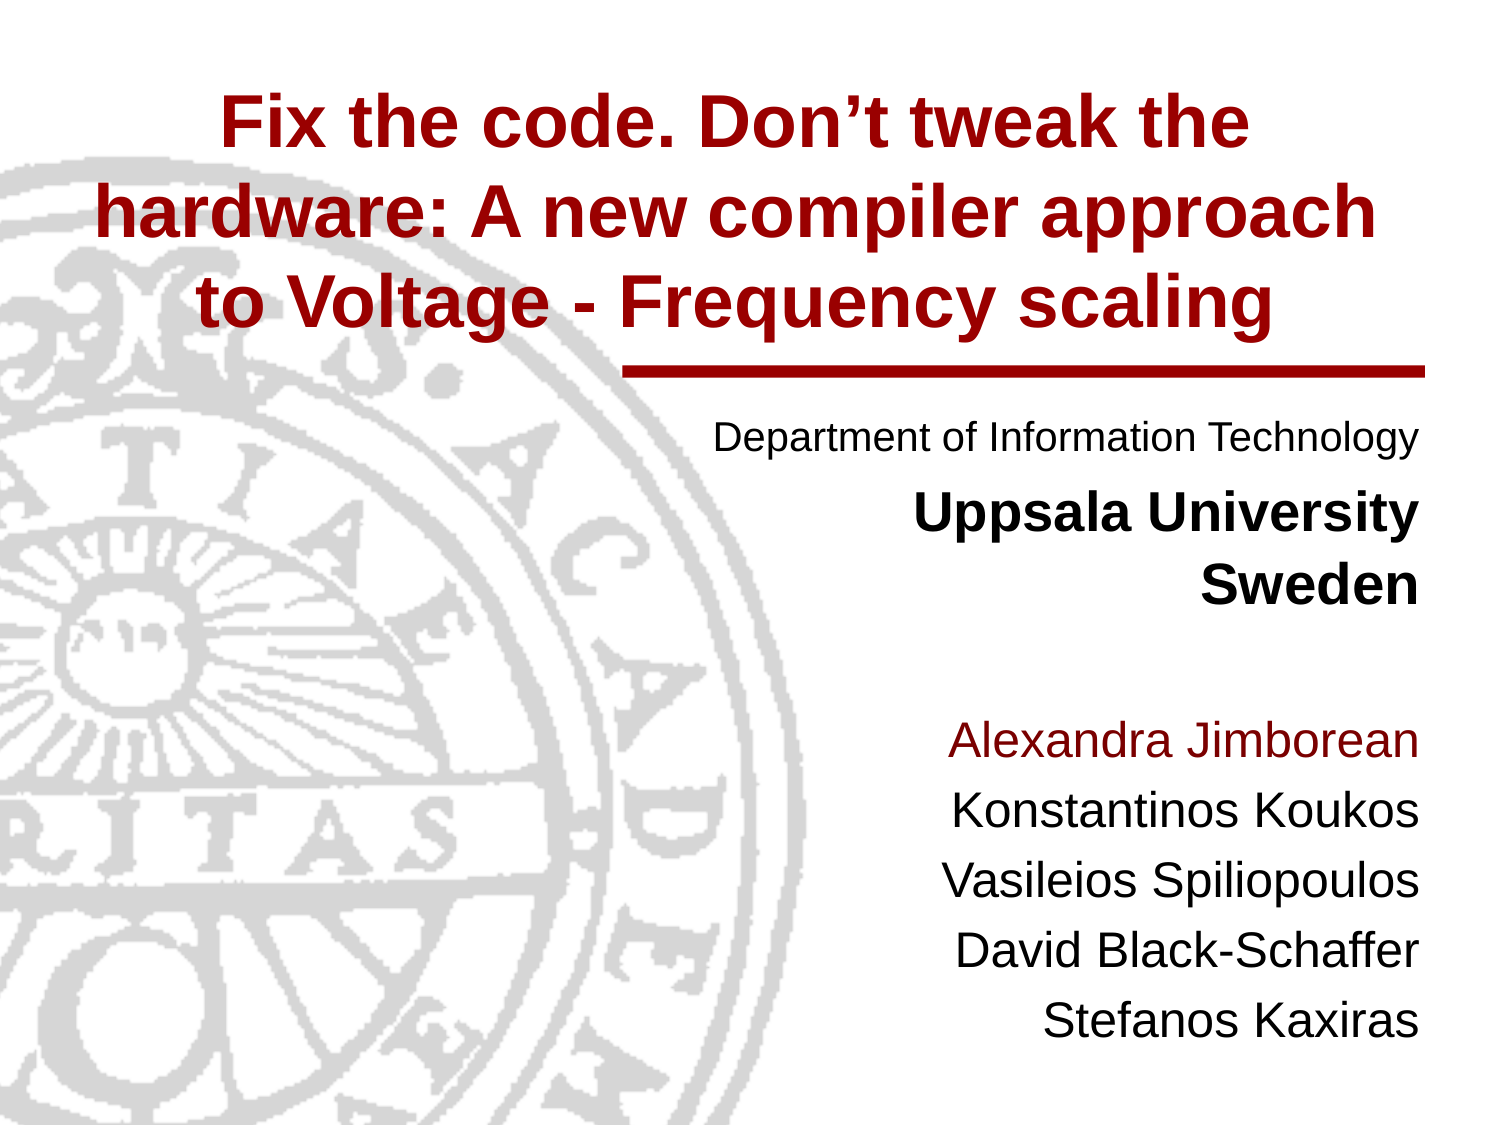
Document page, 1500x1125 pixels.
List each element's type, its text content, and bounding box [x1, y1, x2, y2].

subtitle Sweden Alexandra Jimborean Konstantinos Koukos Vasileios Spiliopoulos David Black-Schaffer Stefanos Kaxiras [879, 538, 1436, 1047]
picture [0, 125, 838, 1125]
title Fix the code. Don’t tweak the hardware: A new compiler approach to Voltage - Frequency scaling [53, 62, 1419, 350]
